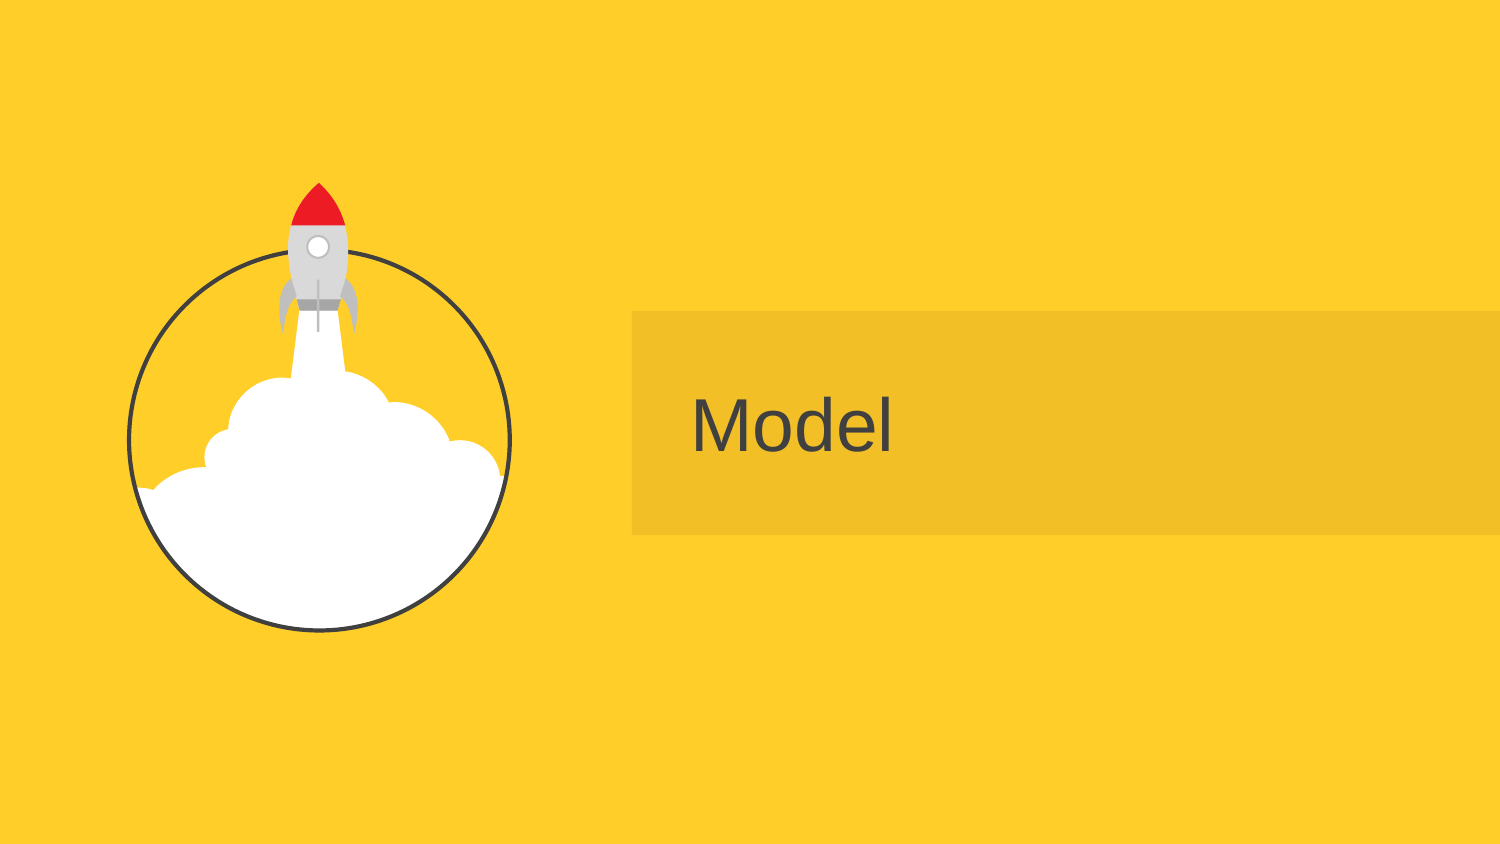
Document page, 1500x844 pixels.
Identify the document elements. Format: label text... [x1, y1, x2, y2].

list Model [675, 374, 1499, 470]
